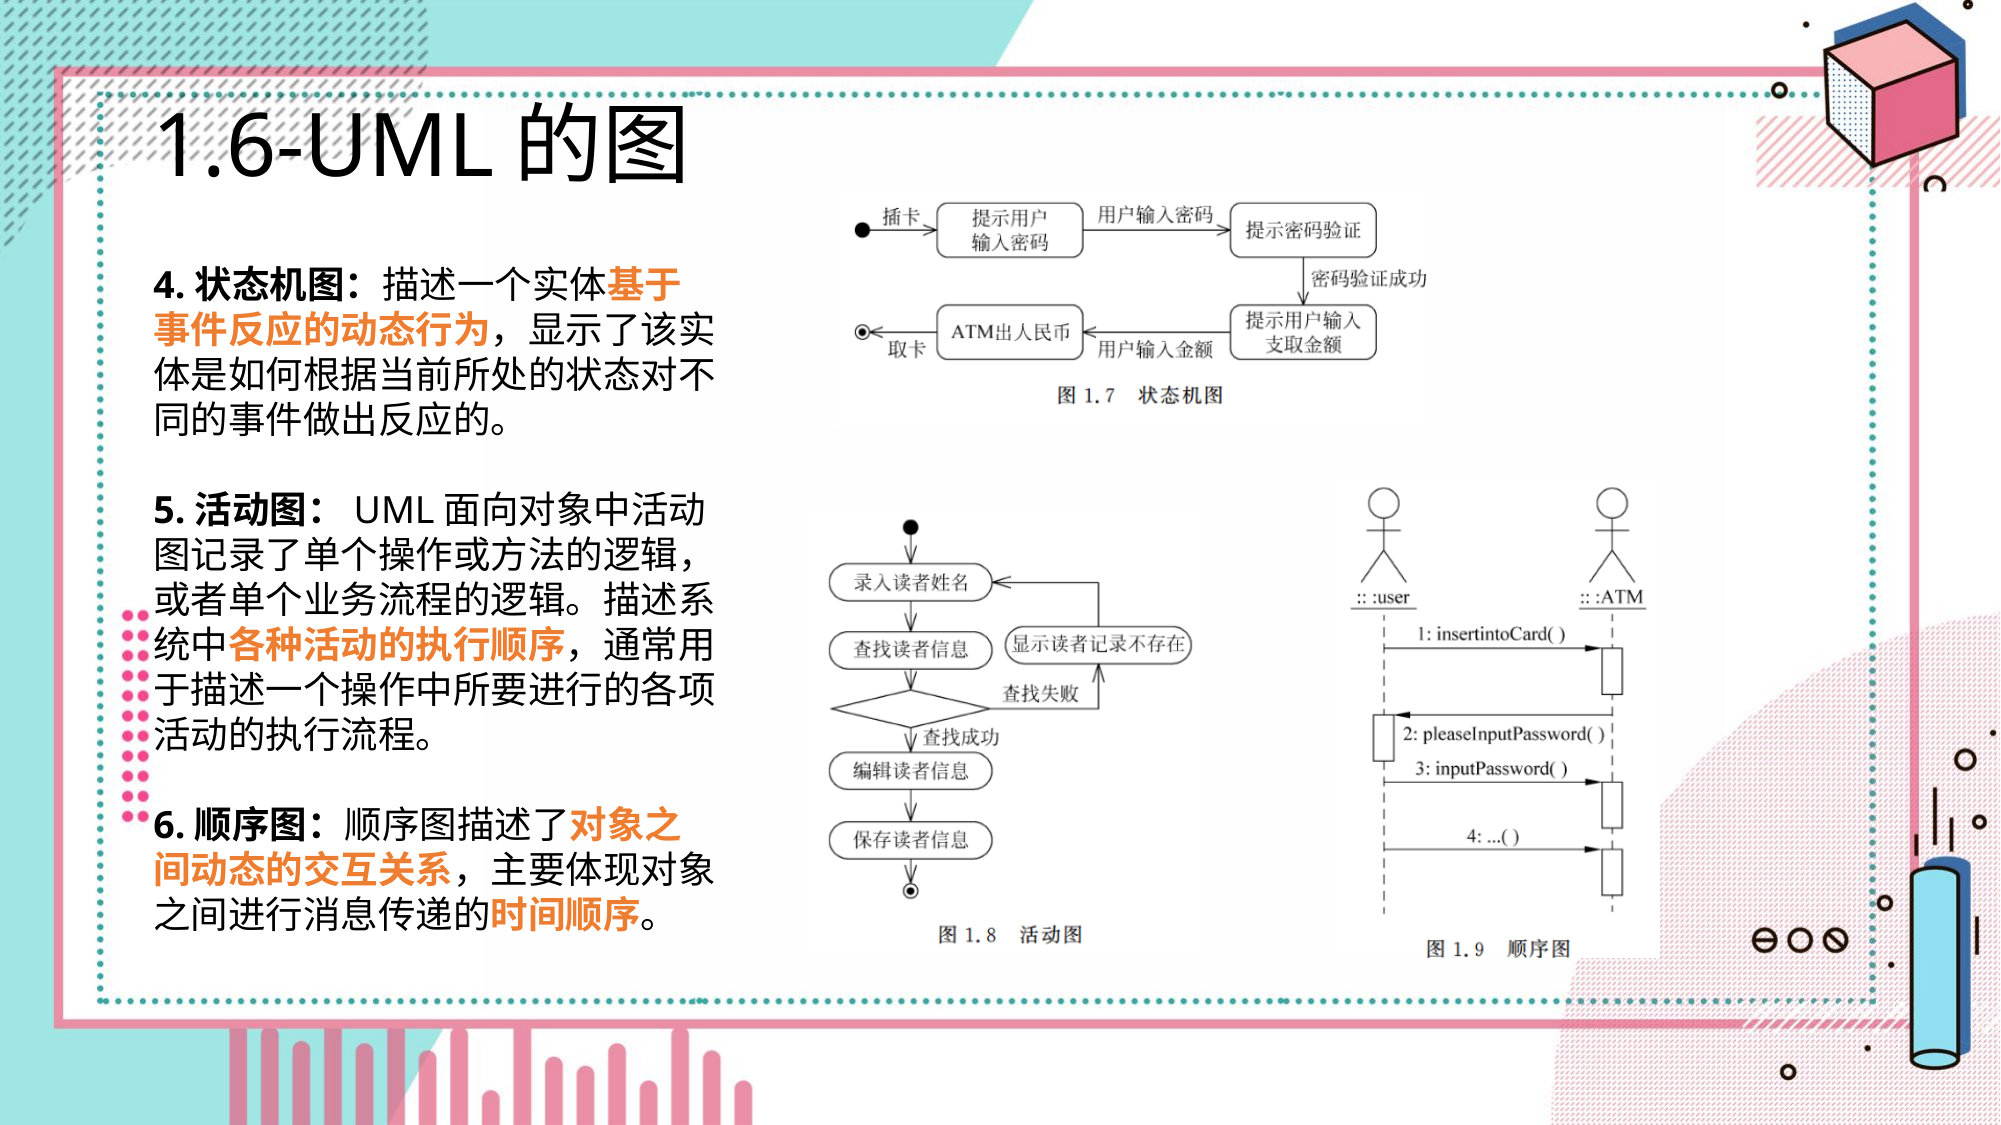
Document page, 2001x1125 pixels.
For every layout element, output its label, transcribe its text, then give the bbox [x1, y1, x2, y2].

picture [0, 0, 2001, 1125]
text_box 4.状态机图：描述一个实体基于事件反应的动态行为，显示了该实体是如何根据当前所处的状态对不同的事件做出反应的。 5.活动图：UML面向对象中活动图记录了单个操作或方法的逻辑，或者单个业务流程的逻辑。描述系统中各种活动的执行顺序，通常用于描述一个操作中所要进行的各项活动的执行流程。 6.顺序图：顺序图描述了对象之间动态的交互关系，主要体现对象之间进行消息传递的时间顺序。 [138, 310, 734, 1024]
text_box 1.6-UML的图 [137, 92, 1863, 310]
